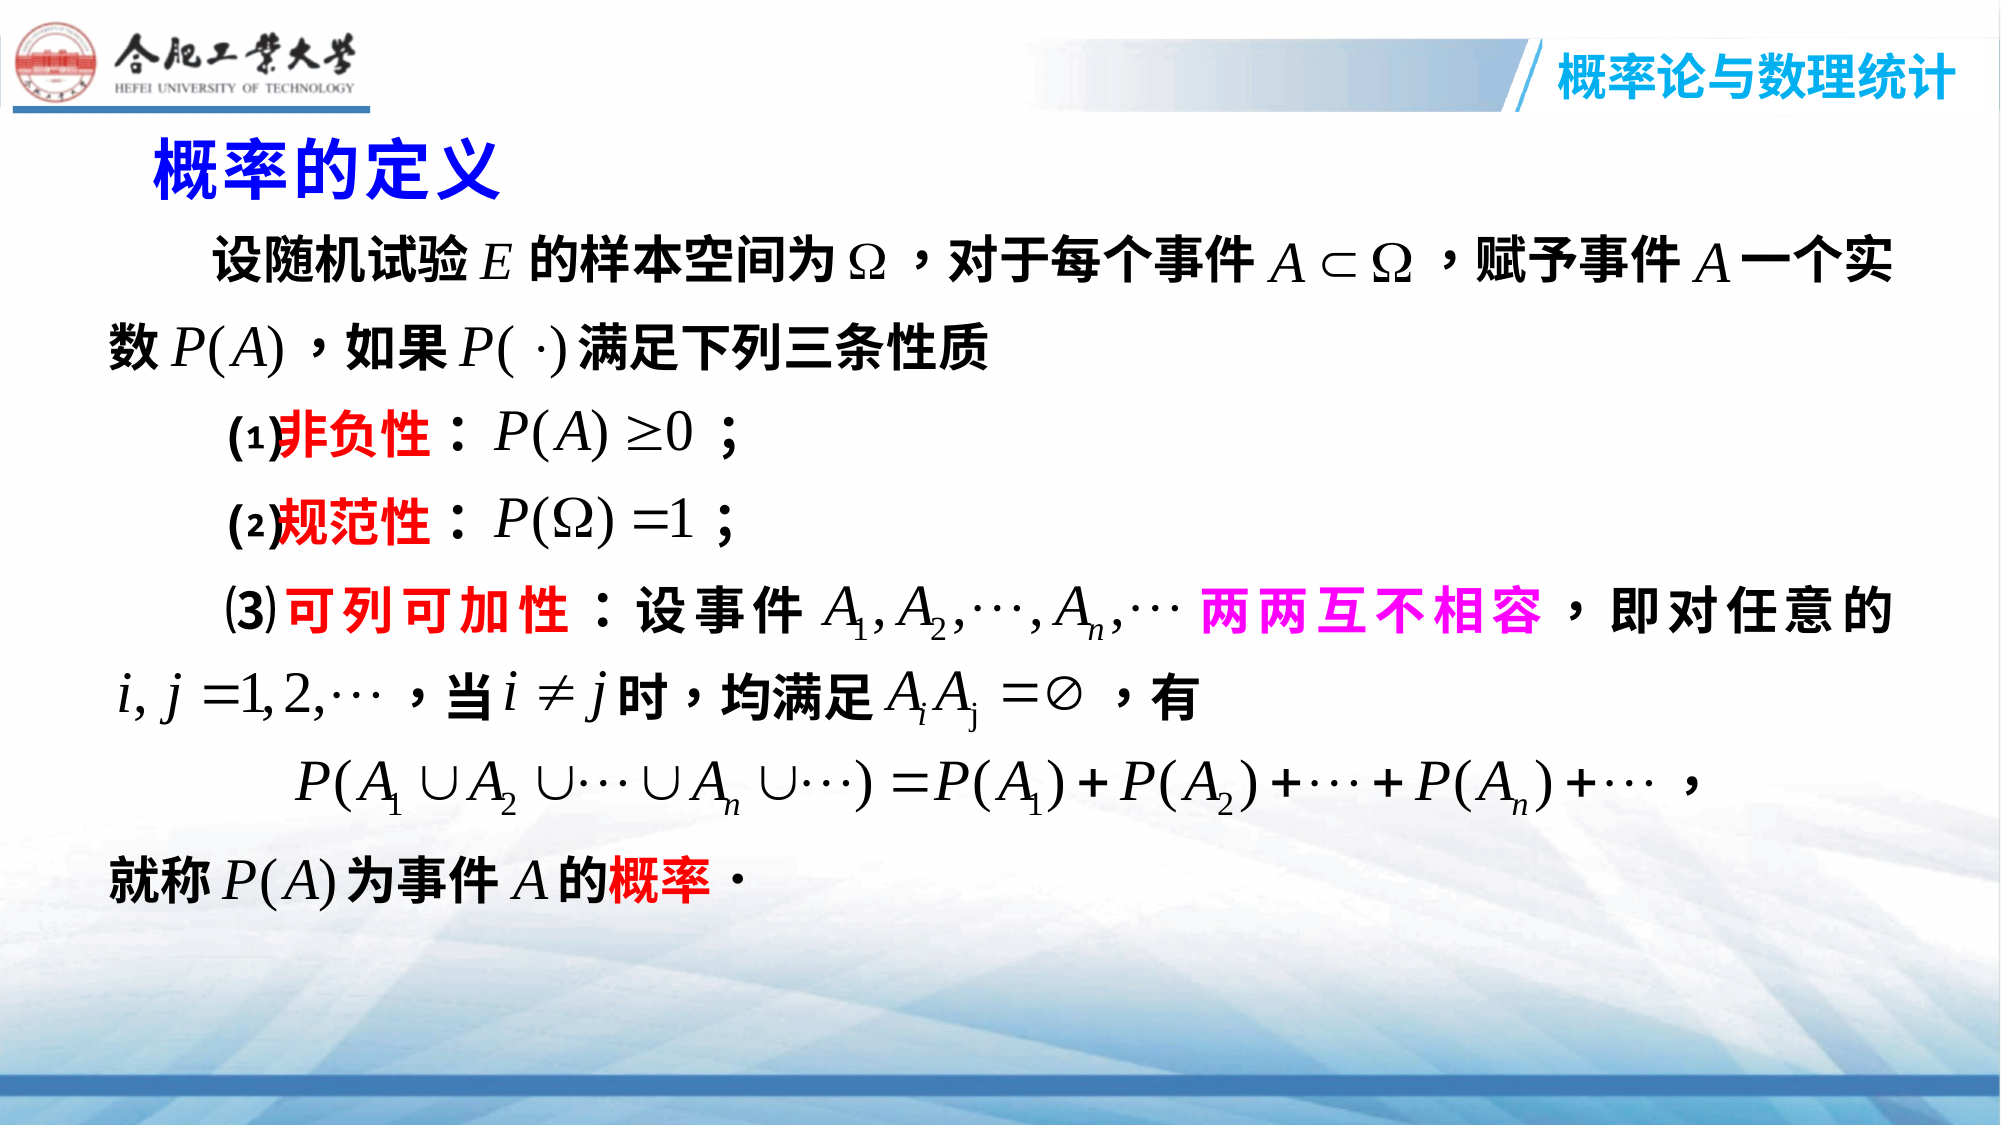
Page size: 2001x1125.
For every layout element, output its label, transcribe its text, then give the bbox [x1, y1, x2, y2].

picture [0, 0, 2001, 1125]
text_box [108, 215, 1892, 983]
text_box 概率的定义 [137, 120, 586, 215]
